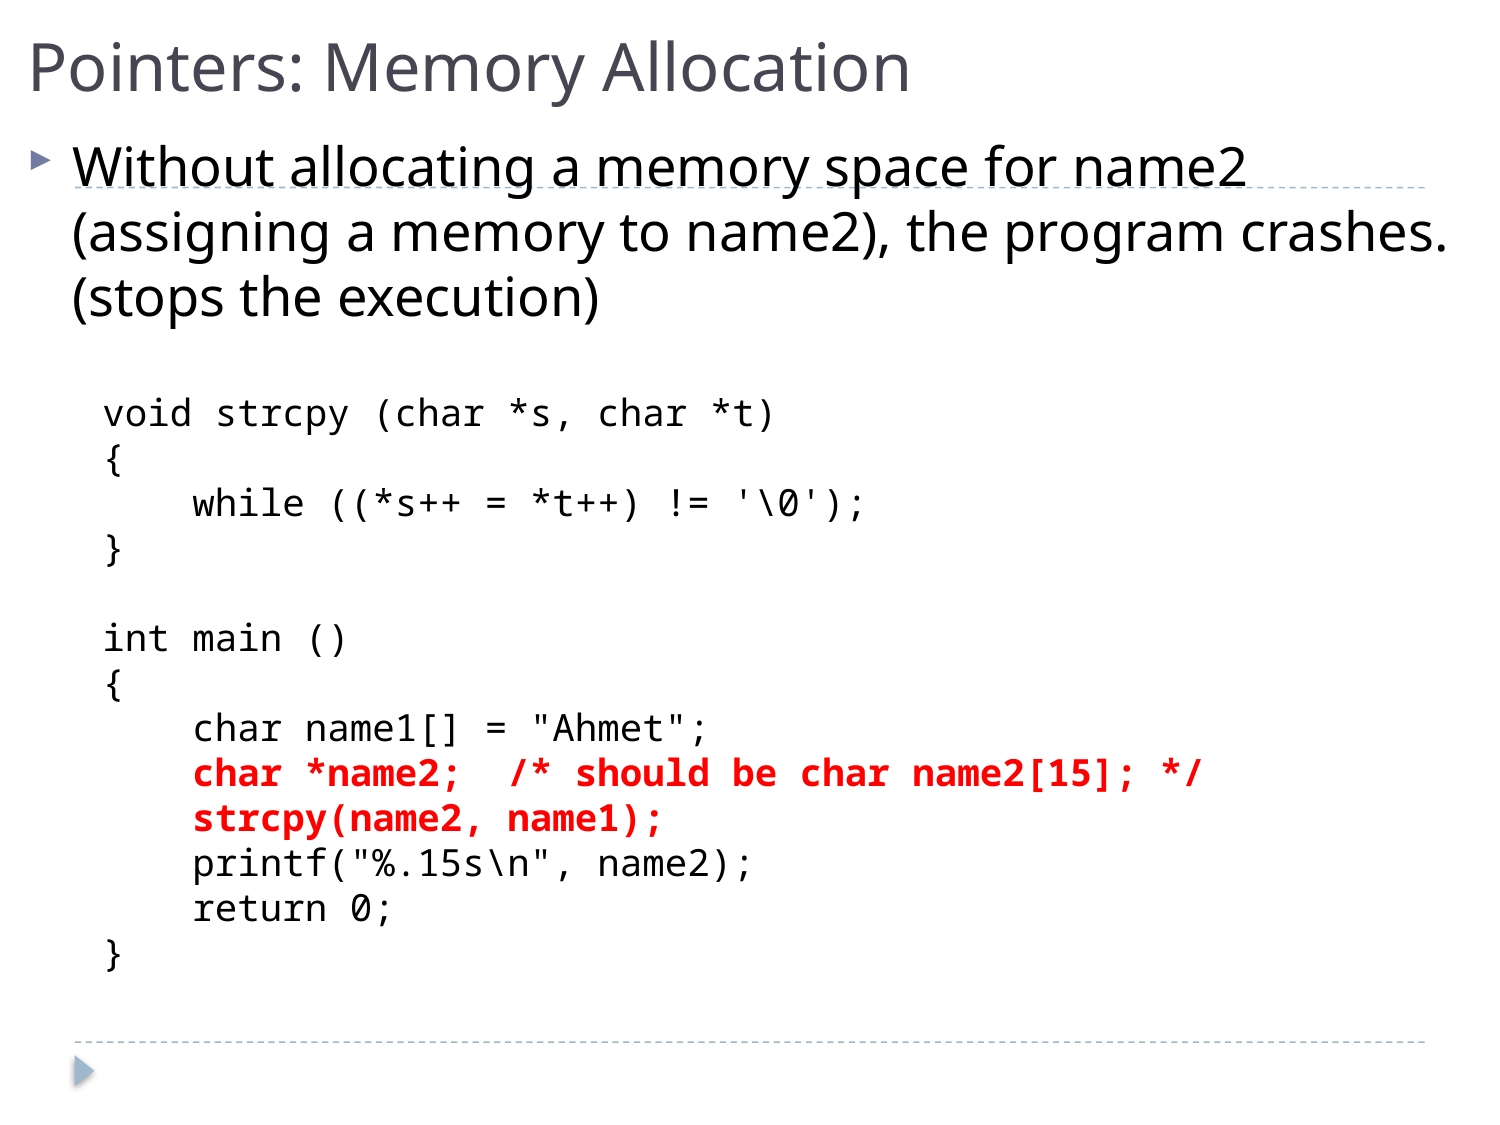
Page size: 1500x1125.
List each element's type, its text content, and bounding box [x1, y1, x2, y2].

title Pointers: Memory Allocation [12, 12, 1425, 113]
list Without allocating a memory space for name2 (assigning a memory to name2), the program crashes. (stops the execution) [12, 125, 1475, 1050]
text_box void strcpy (char *s, char *t) { while ((*s++ = *t++) != '\0'); } int main () { char name1[] = "Ahmet"; char *name2; /* should be char name2[15]; */ strcpy(name2, name1); printf("%.15s\n", name2); return 0; } [87, 381, 1500, 982]
